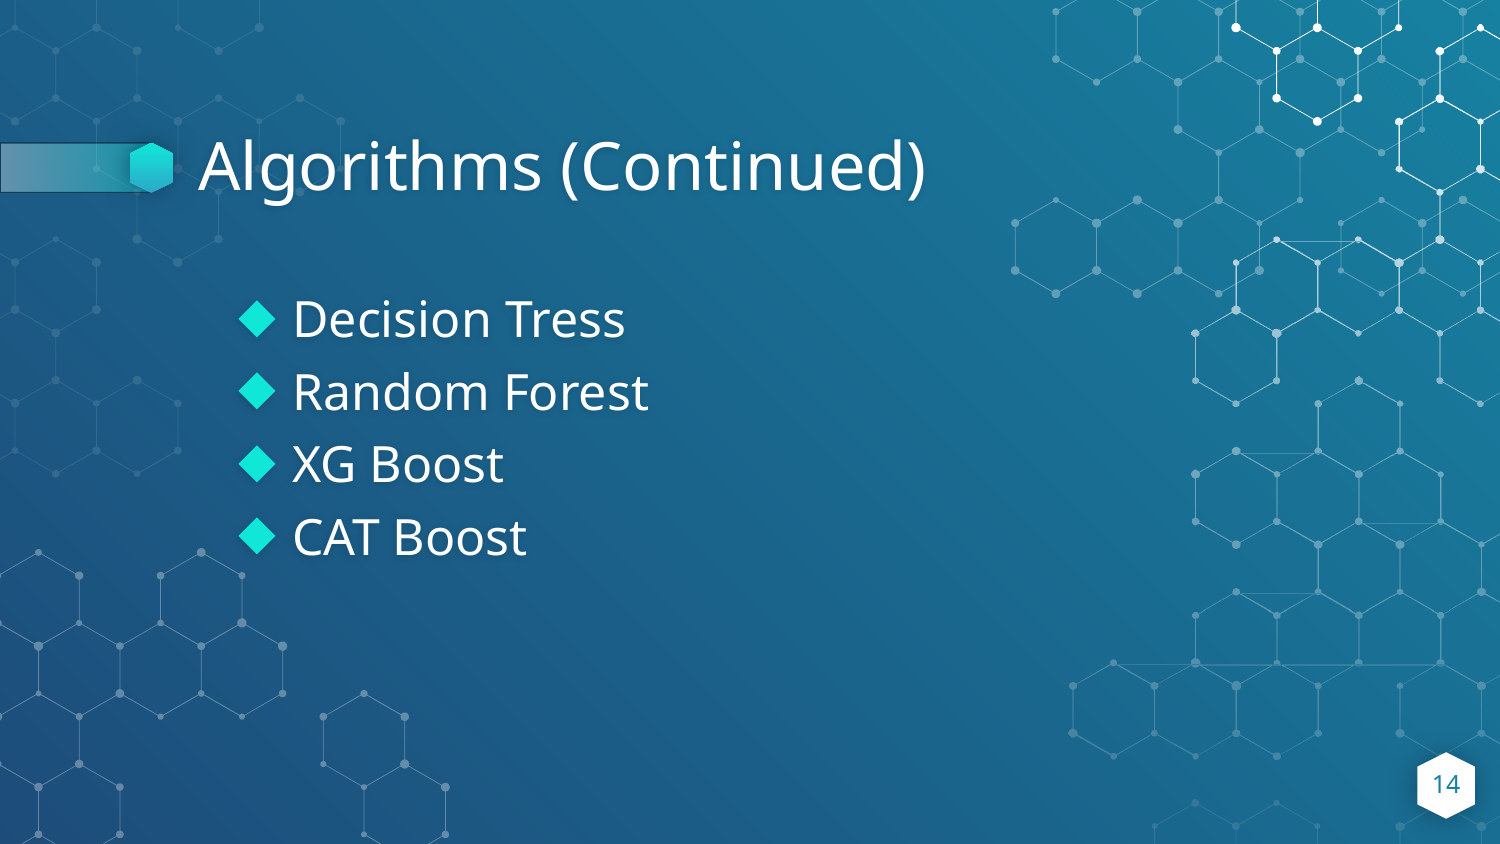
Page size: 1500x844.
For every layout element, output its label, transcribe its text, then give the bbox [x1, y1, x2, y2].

list Decision Tress Random Forest XG Boost CAT Boost [217, 287, 1321, 786]
title Algorithms (Continued) [198, 140, 1302, 198]
slide_number 14 [1417, 752, 1475, 819]
